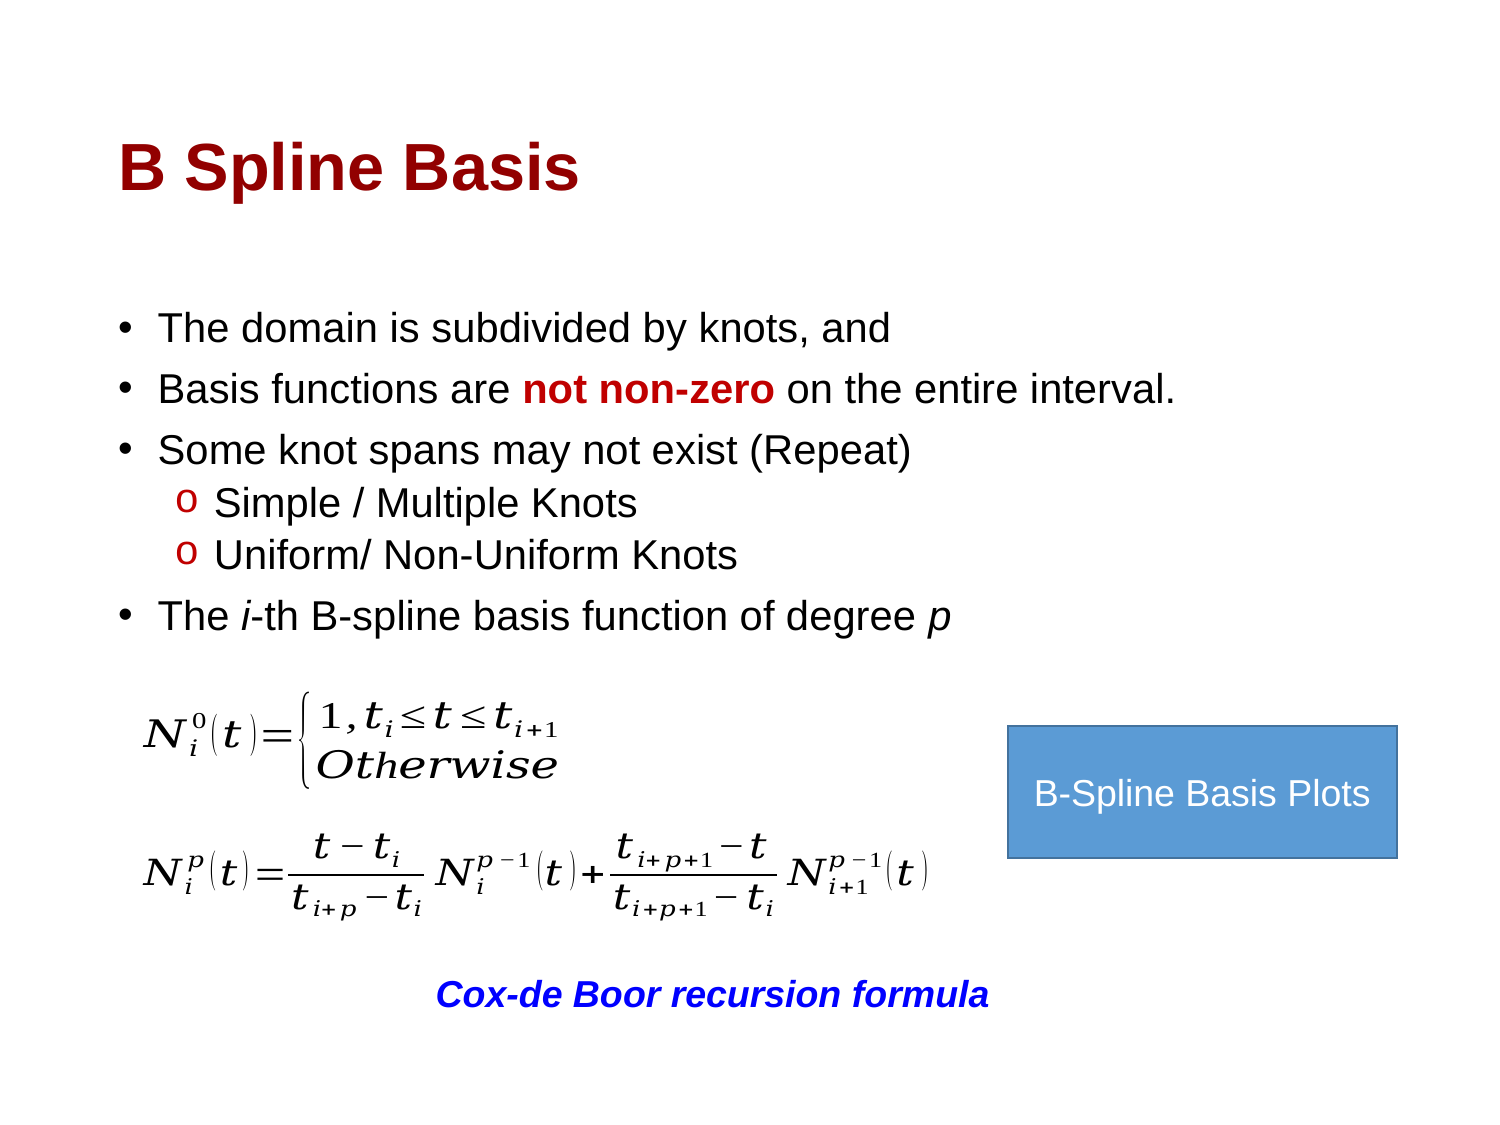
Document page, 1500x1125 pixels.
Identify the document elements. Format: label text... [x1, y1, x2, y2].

text_box Cox-de Boor recursion formula [420, 962, 1005, 1023]
title B Spline Basis [103, 59, 1397, 278]
text_box B-Spline Basis Plots [1007, 725, 1398, 859]
list The domain is subdivided by knots, and Basis functions are not non-zero on the entire interval. Some knot spans may not exist (Repeat) Simple / Multiple Knots Uniform/ Non-Uniform Knots The i-th B-spline basis function of degree p [103, 299, 1397, 1014]
